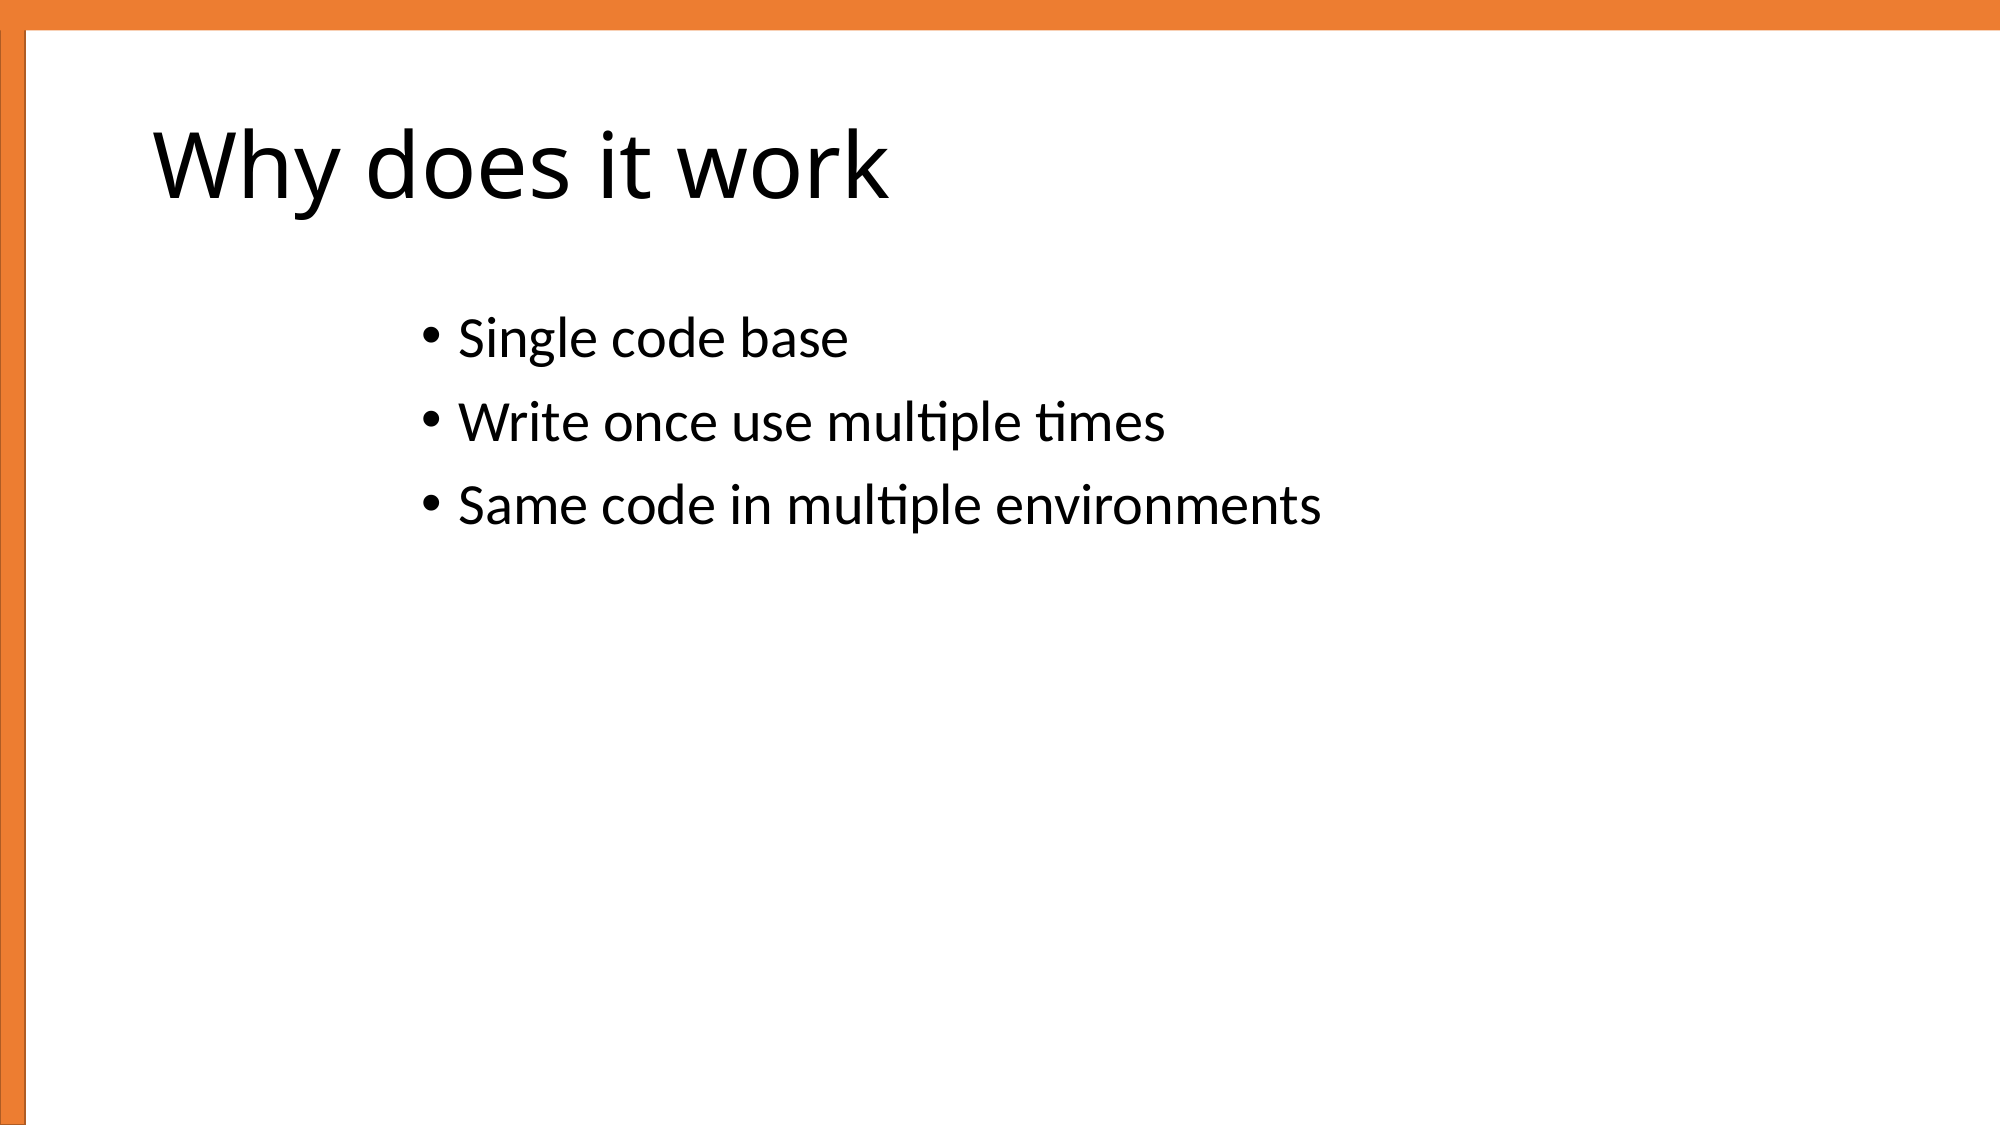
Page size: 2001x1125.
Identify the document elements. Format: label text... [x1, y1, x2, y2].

list Single code base Write once use multiple times Same code in multiple environments [406, 299, 1863, 1014]
title Why does it work [137, 59, 1863, 278]
